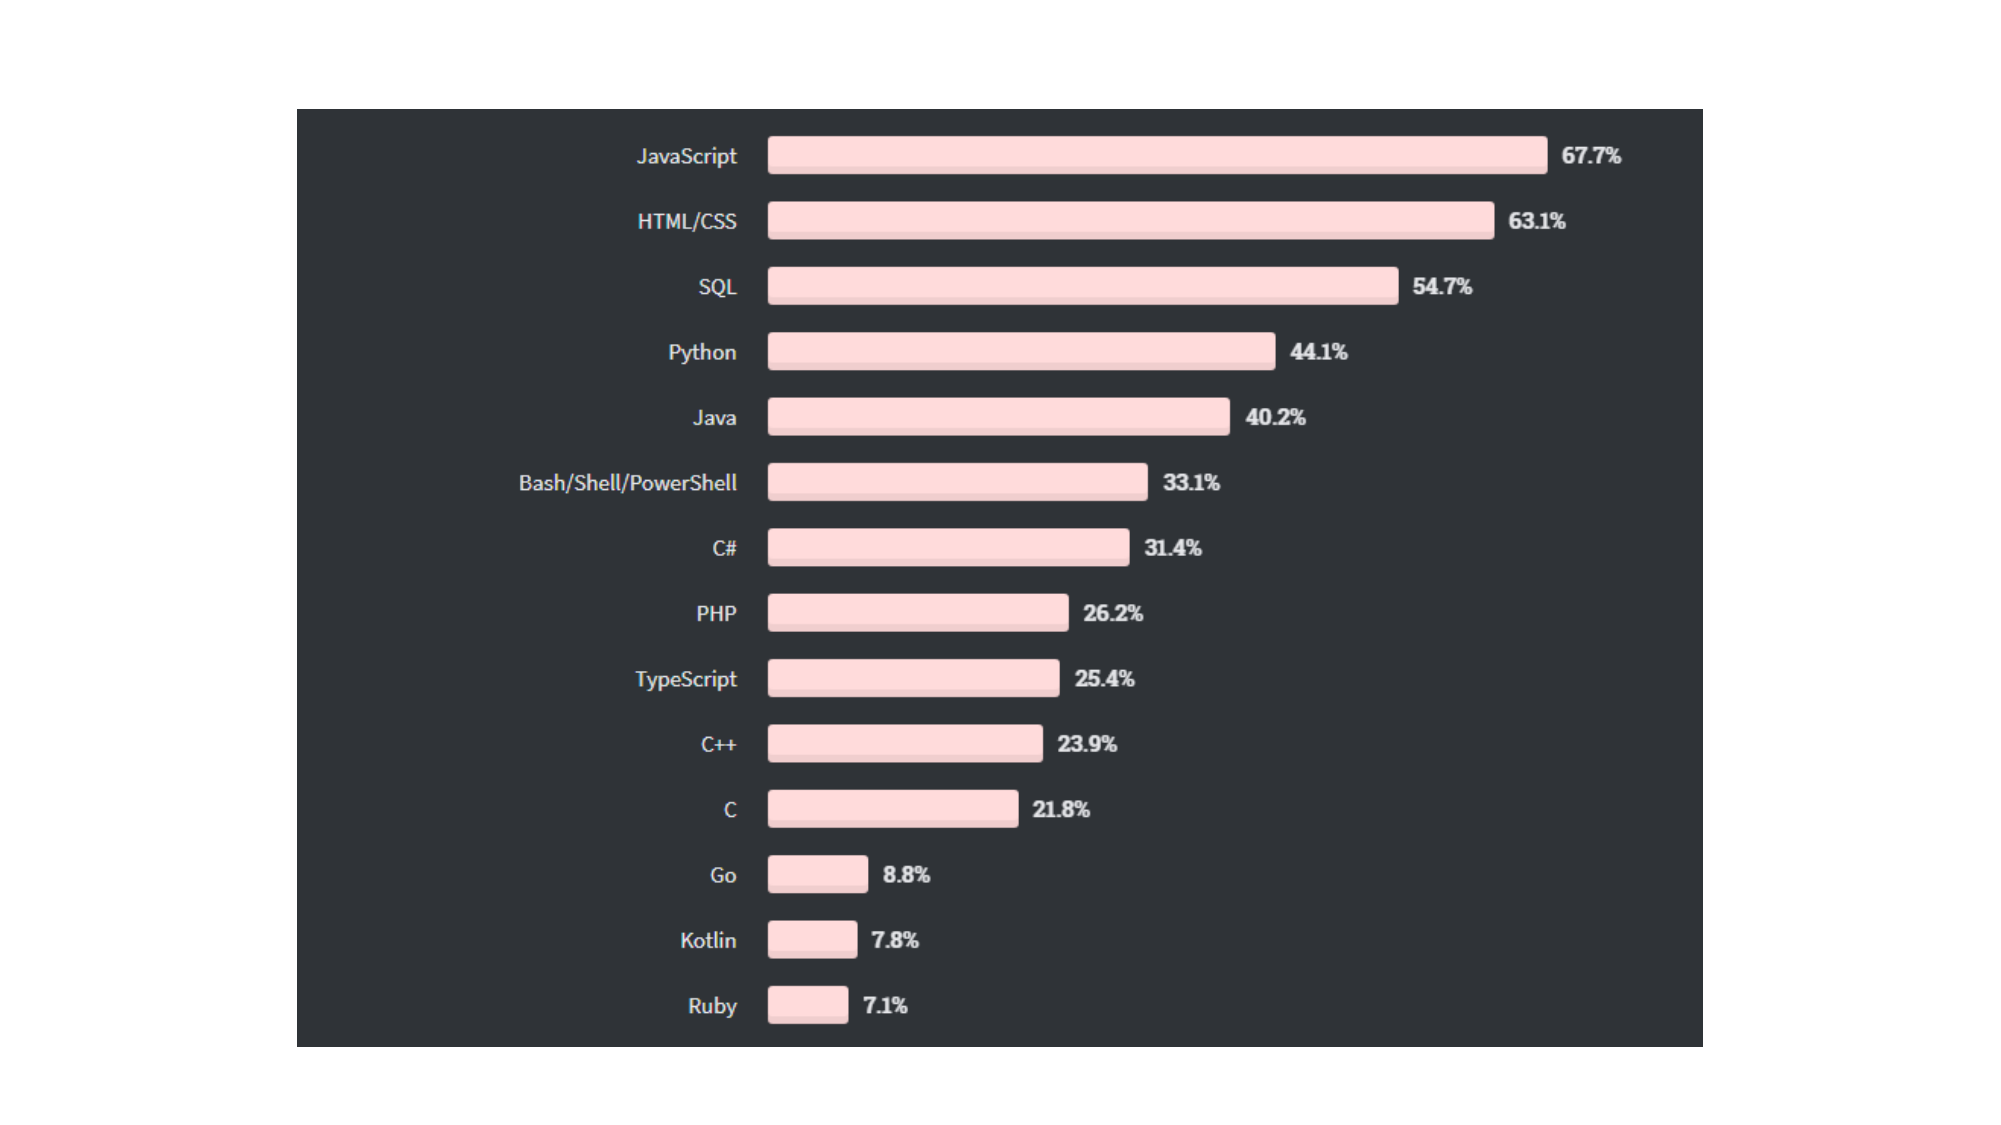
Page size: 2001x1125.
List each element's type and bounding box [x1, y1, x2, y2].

list [297, 109, 1703, 1047]
